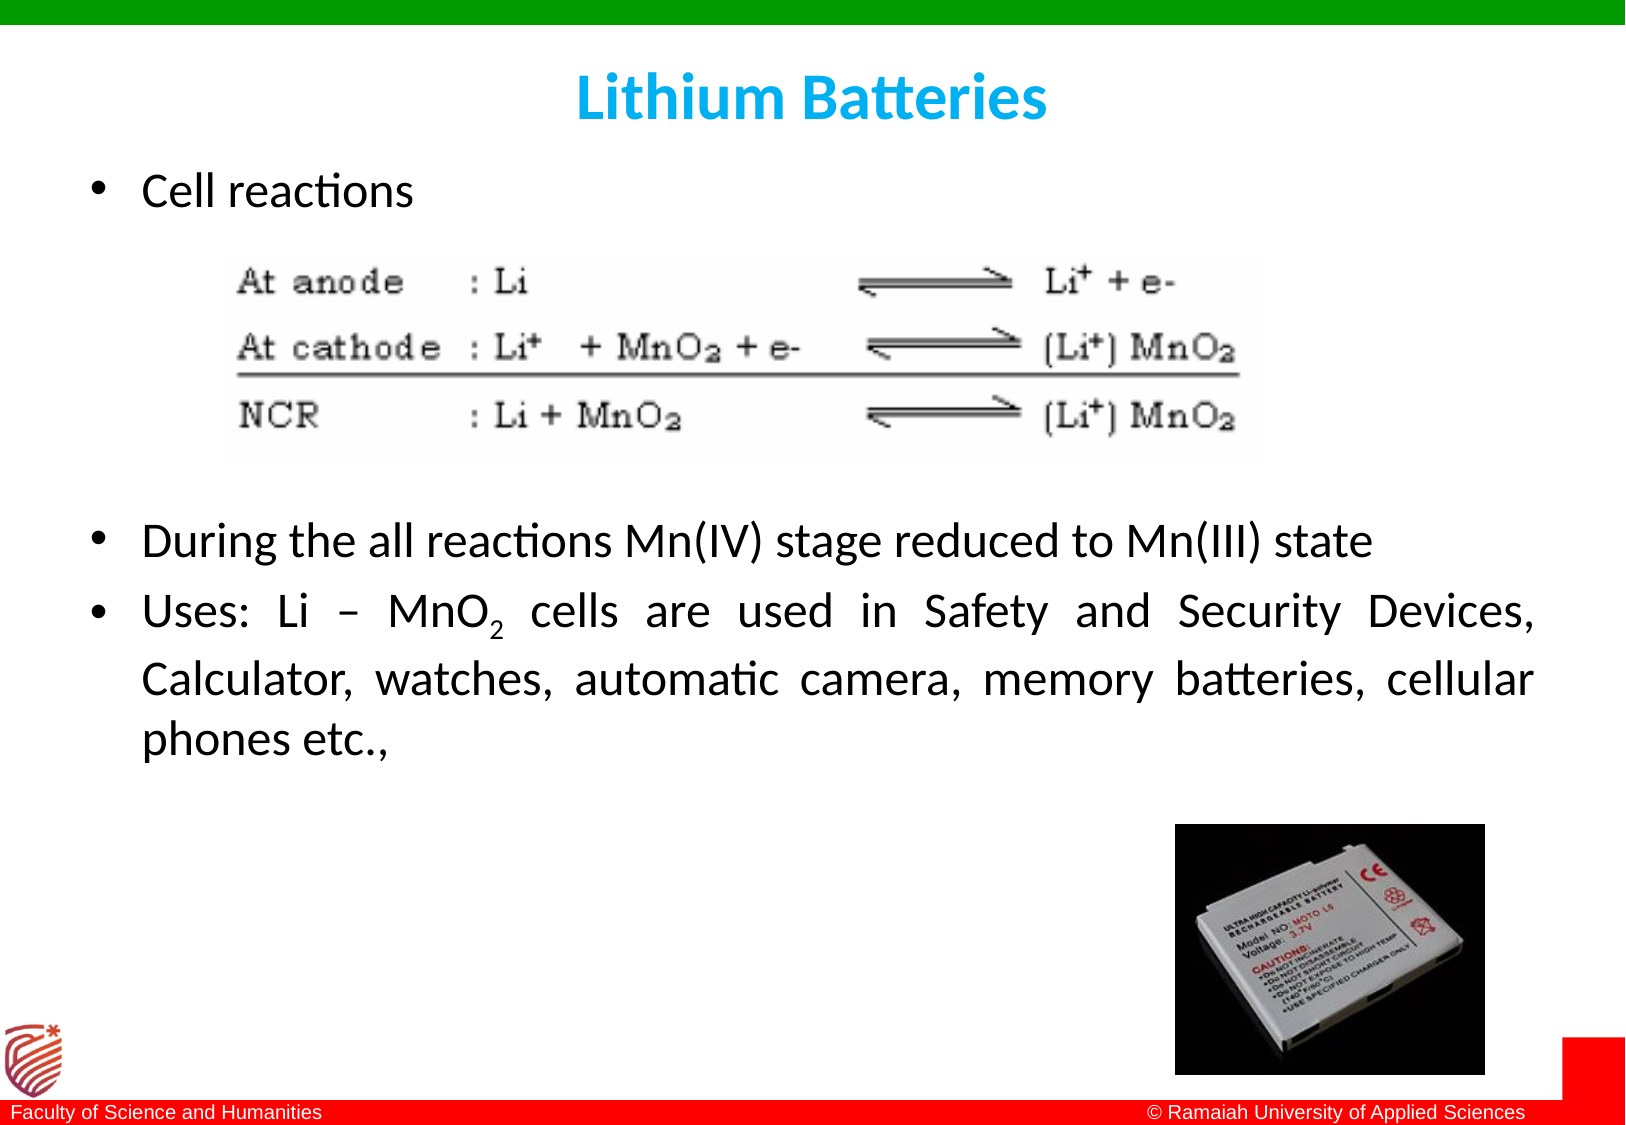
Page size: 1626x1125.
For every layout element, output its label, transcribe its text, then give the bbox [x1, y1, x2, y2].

picture [1175, 824, 1485, 1076]
picture [224, 254, 1263, 464]
title Lithium Batteries [81, 45, 1544, 150]
list Cell reactions During the all reactions Mn(IV) stage reduced to Mn(III) state Uses: Li – MnO2 cells are used in Safety and Security Devices, Calculator, watches, automatic camera, memory batteries, cellular phones etc., [75, 149, 1551, 1013]
picture [0, 1013, 69, 1100]
